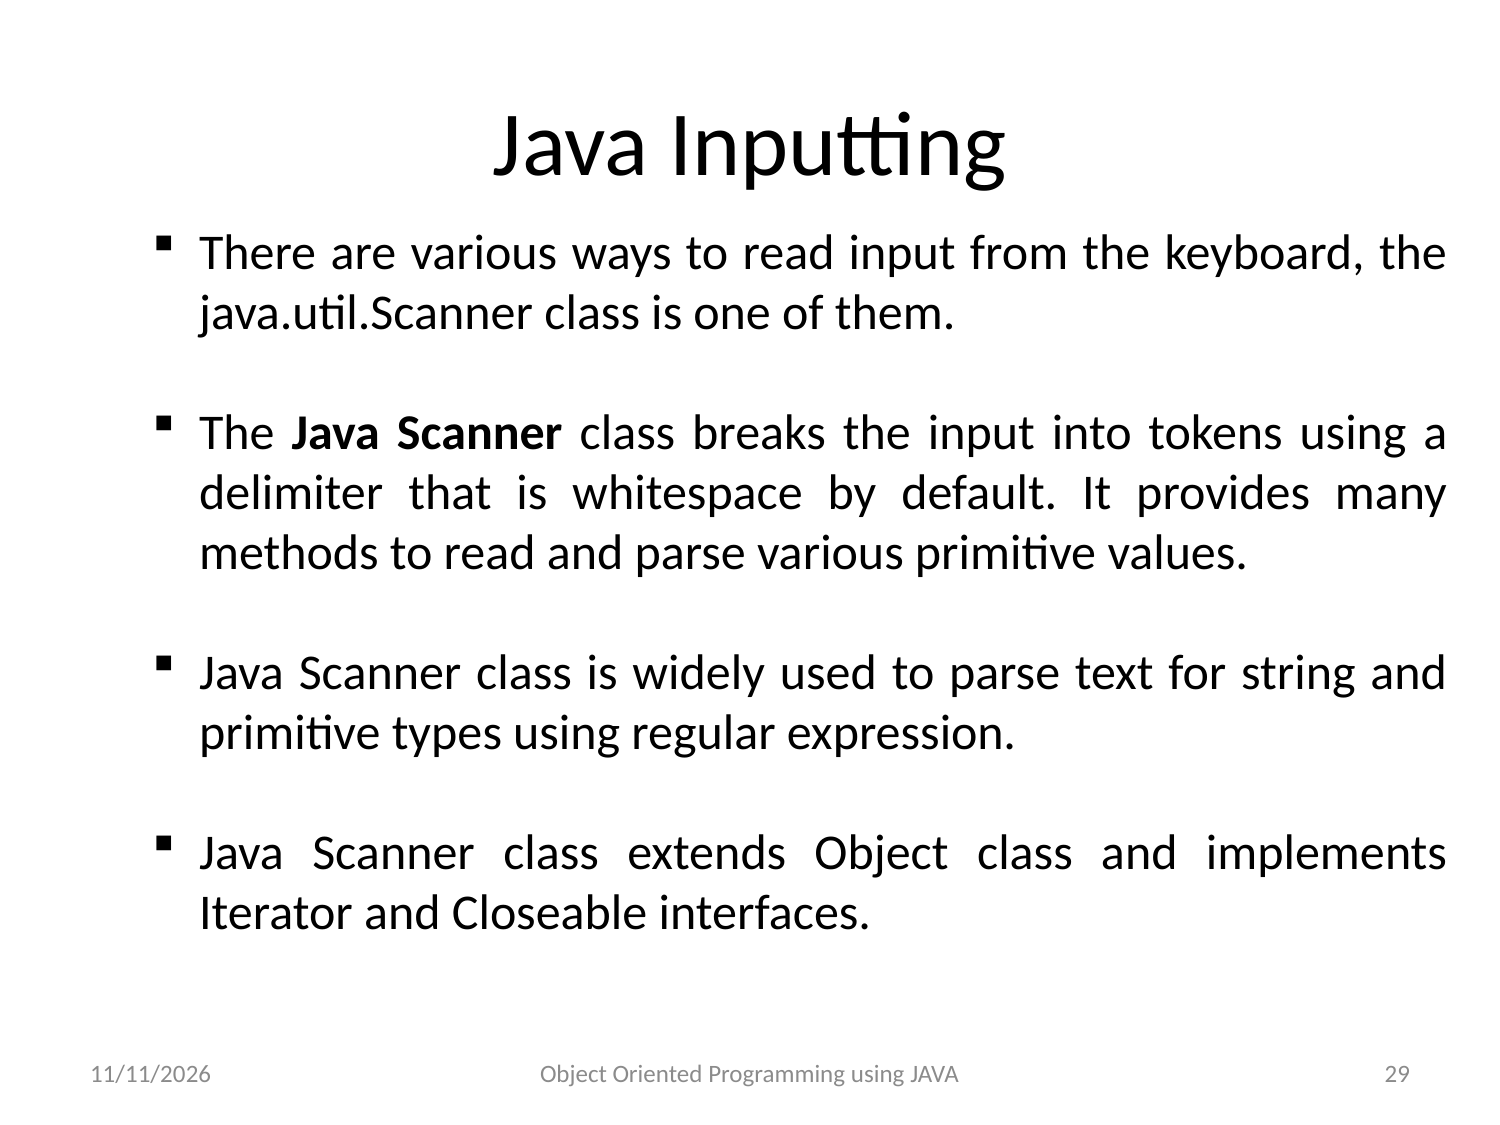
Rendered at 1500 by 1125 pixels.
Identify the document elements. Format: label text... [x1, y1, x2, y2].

text_box There are various ways to read input from the keyboard, the java.util.Scanner class is one of them. The Java Scanner class breaks the input into tokens using a delimiter that is whitespace by default. It provides many methods to read and parse various primitive values. Java Scanner class is widely used to parse text for string and primitive types using regular expression. Java Scanner class extends Object class and implements Iterator and Closeable interfaces. [137, 212, 1463, 948]
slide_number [75, 1042, 425, 1103]
slide_number 29 [1074, 1042, 1425, 1103]
title Java Inputting [75, 45, 1425, 233]
footer Object Oriented Programming using JAVA [512, 1042, 988, 1103]
